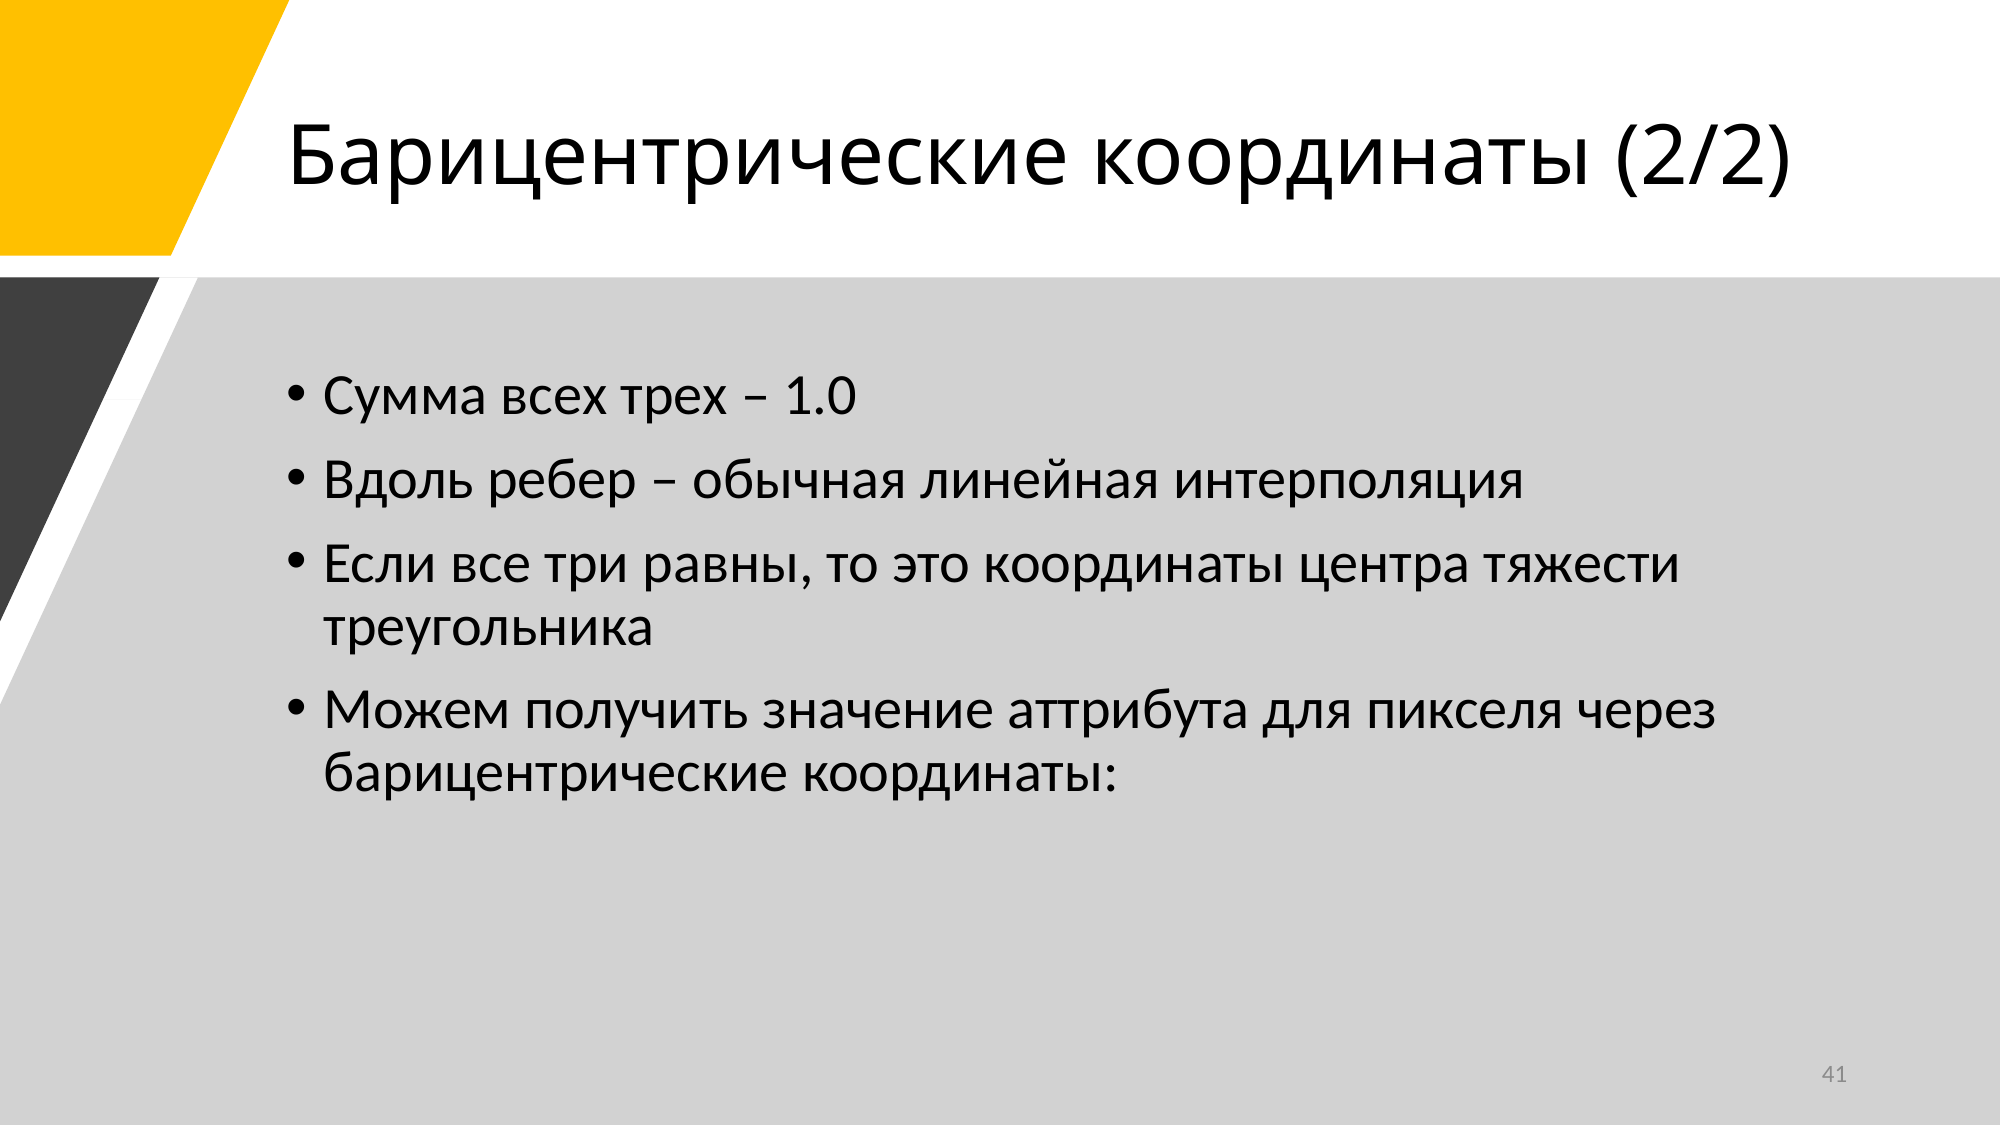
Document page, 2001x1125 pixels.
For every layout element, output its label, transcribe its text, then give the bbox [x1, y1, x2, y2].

slide_number 41 [1412, 1042, 1863, 1103]
text_box [0, 276, 162, 622]
text_box [0, 276, 2000, 1125]
text_box [0, 0, 291, 257]
title Барицентрические координаты (2/2) [271, 60, 1808, 255]
